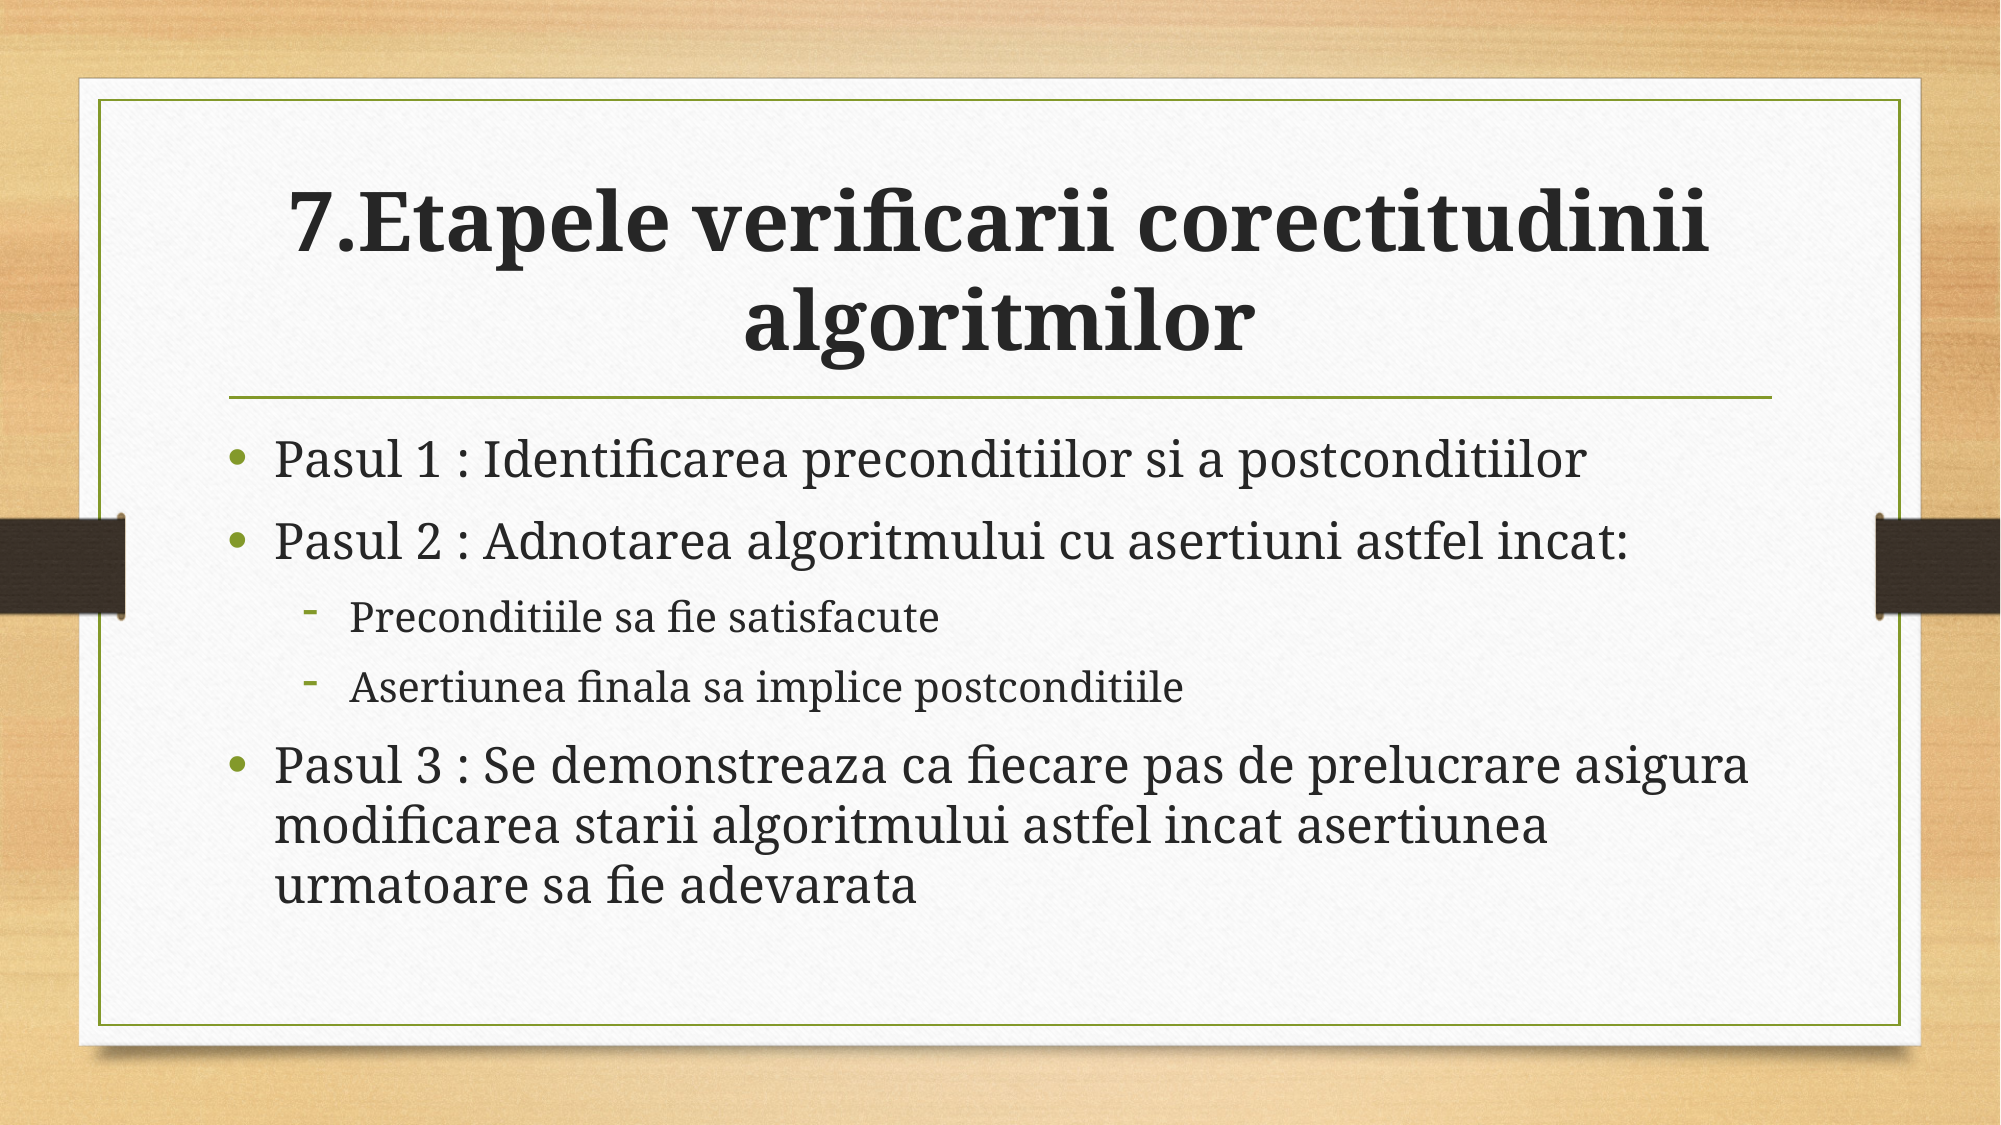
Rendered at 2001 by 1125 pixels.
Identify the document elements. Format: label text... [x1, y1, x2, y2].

list Pasul 1 : Identificarea preconditiilor si a postconditiilor Pasul 2 : Adnotarea algoritmului cu asertiuni astfel incat: Preconditiile sa fie satisfacute Asertiunea finala sa implice postconditiile Pasul 3 : Se demonstreaza ca fiecare pas de prelucrare asigura modificarea starii algoritmului astfel incat asertiunea urmatoare sa fie adevarata [212, 419, 1788, 964]
picture [0, 0, 2001, 1125]
title 7.Etapele verificarii corectitudinii algoritmilor [212, 161, 1788, 375]
